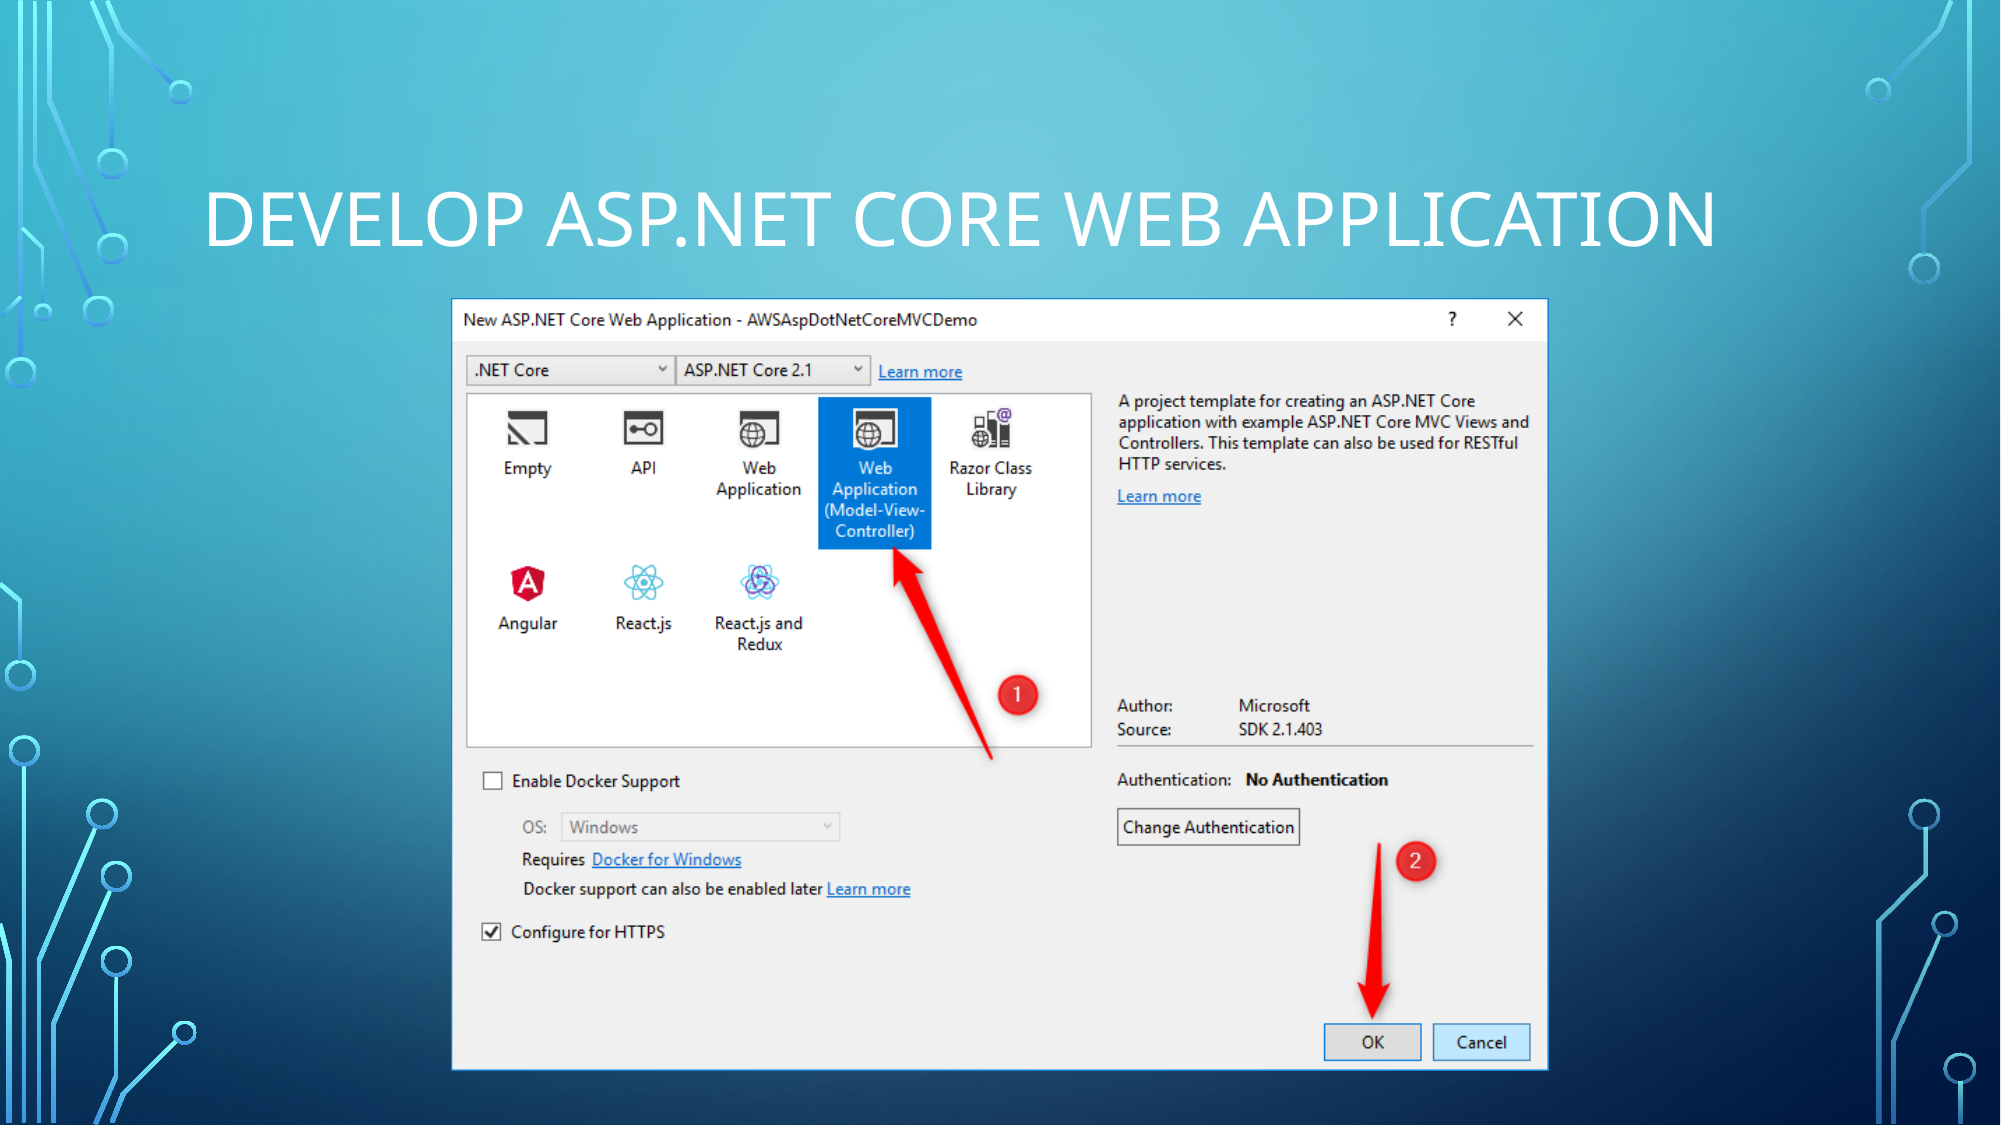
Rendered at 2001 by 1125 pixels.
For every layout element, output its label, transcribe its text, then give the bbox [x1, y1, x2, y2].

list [451, 298, 1549, 1071]
title Develop Asp.NET Core Web Application [187, 101, 1813, 344]
